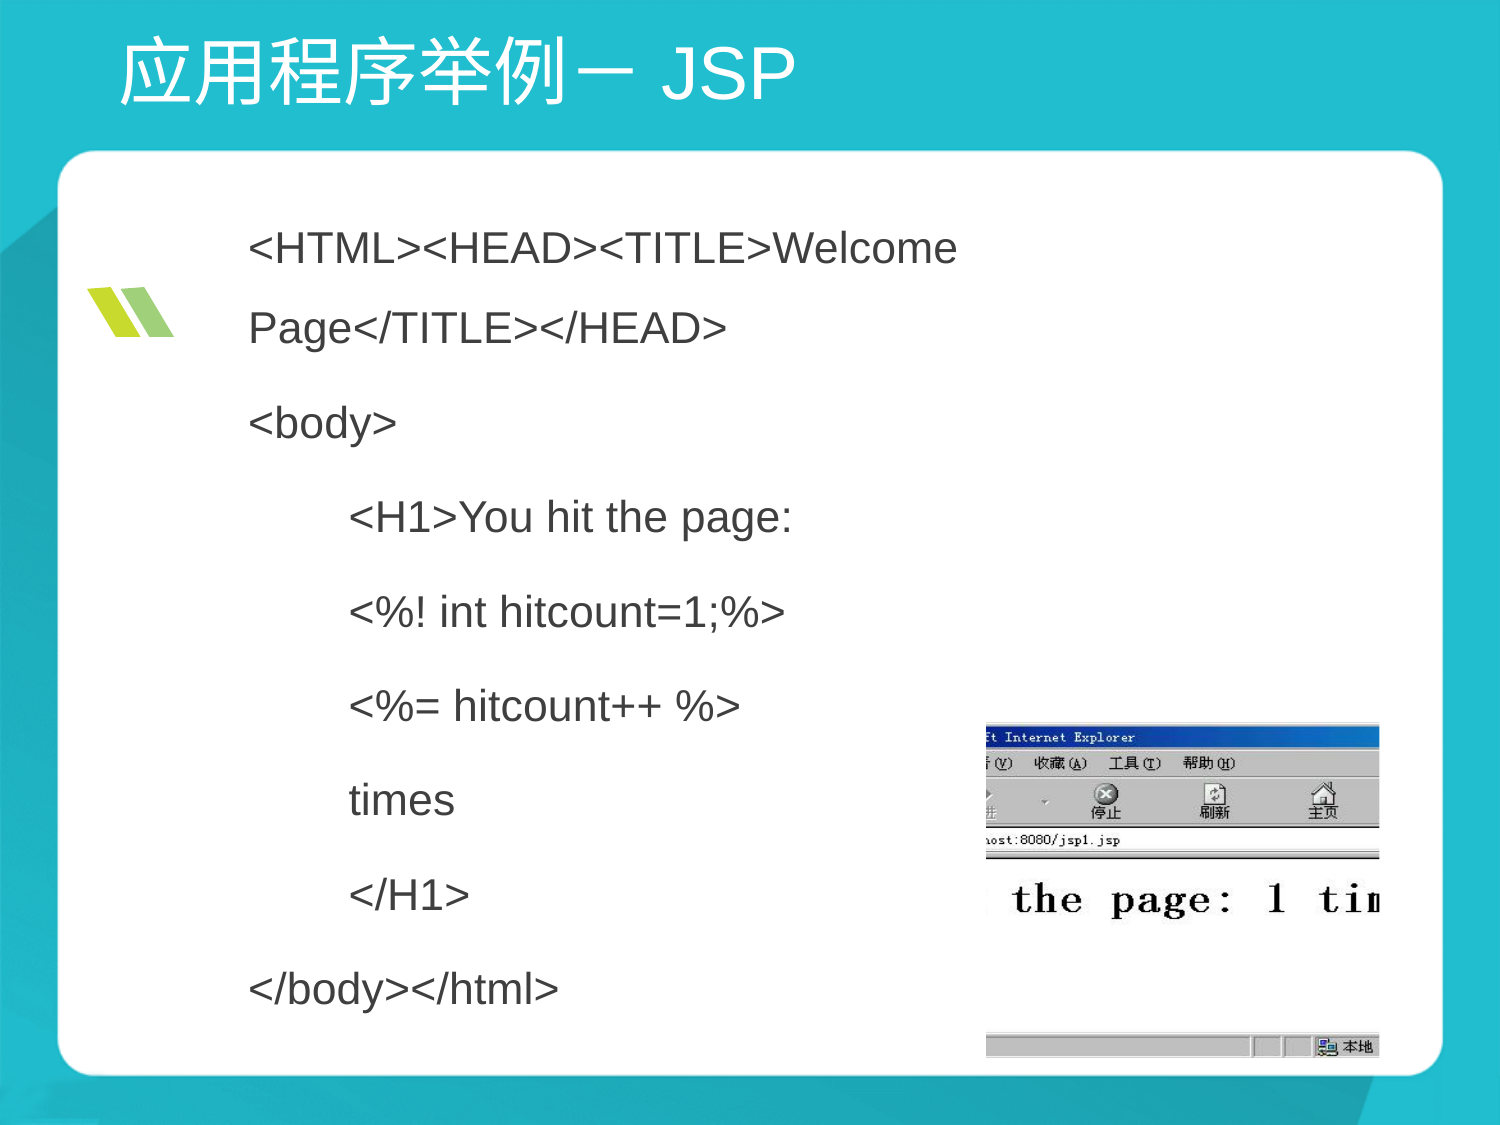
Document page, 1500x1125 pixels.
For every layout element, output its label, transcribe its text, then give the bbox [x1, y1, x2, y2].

text_box [85, 285, 143, 338]
list <HTML><HEAD><TITLE>Welcome Page</TITLE></HEAD> <body> <H1>You hit the page: <%! int hitcount=1;%> <%= hitcount++ %> times </H1> </body></html> [233, 184, 1397, 1024]
text_box [118, 285, 176, 338]
title 应用程序举例－JSP [103, 0, 1397, 150]
picture [0, 0, 1500, 1125]
